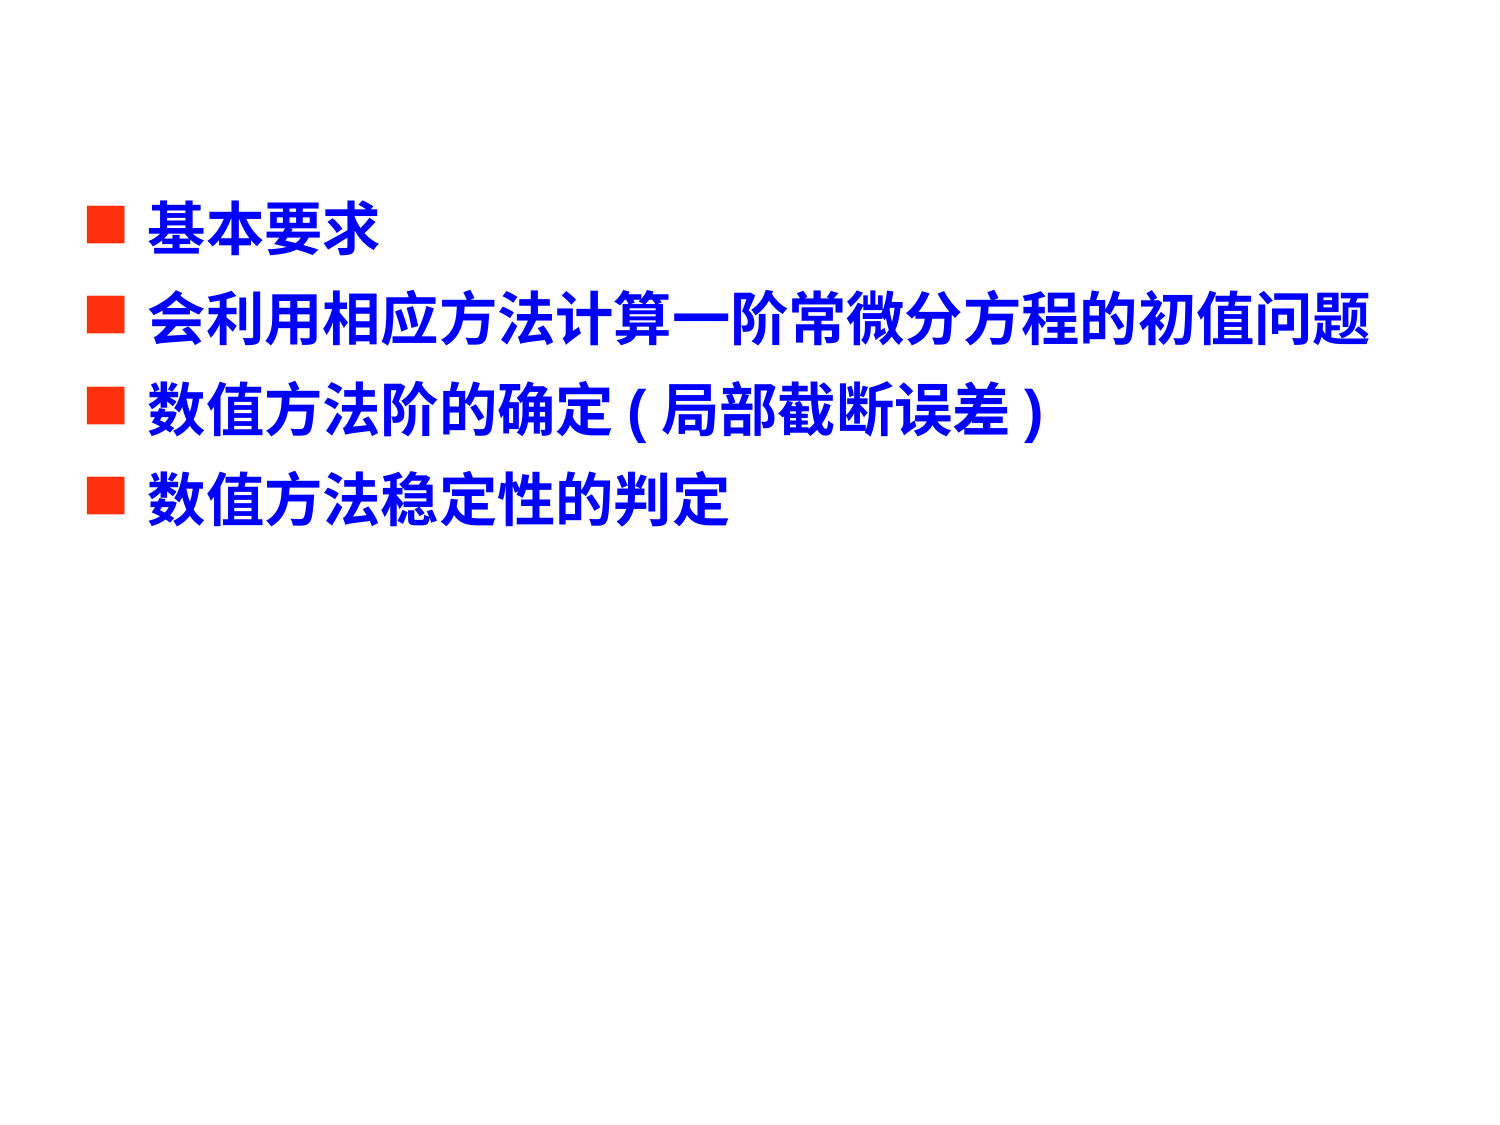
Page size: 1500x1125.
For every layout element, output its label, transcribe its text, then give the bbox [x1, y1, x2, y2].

list 基本要求 会利用相应方法计算一阶常微分方程的初值问题 数值方法阶的确定(局部截断误差) 数值方法稳定性的判定 [76, 184, 1428, 928]
